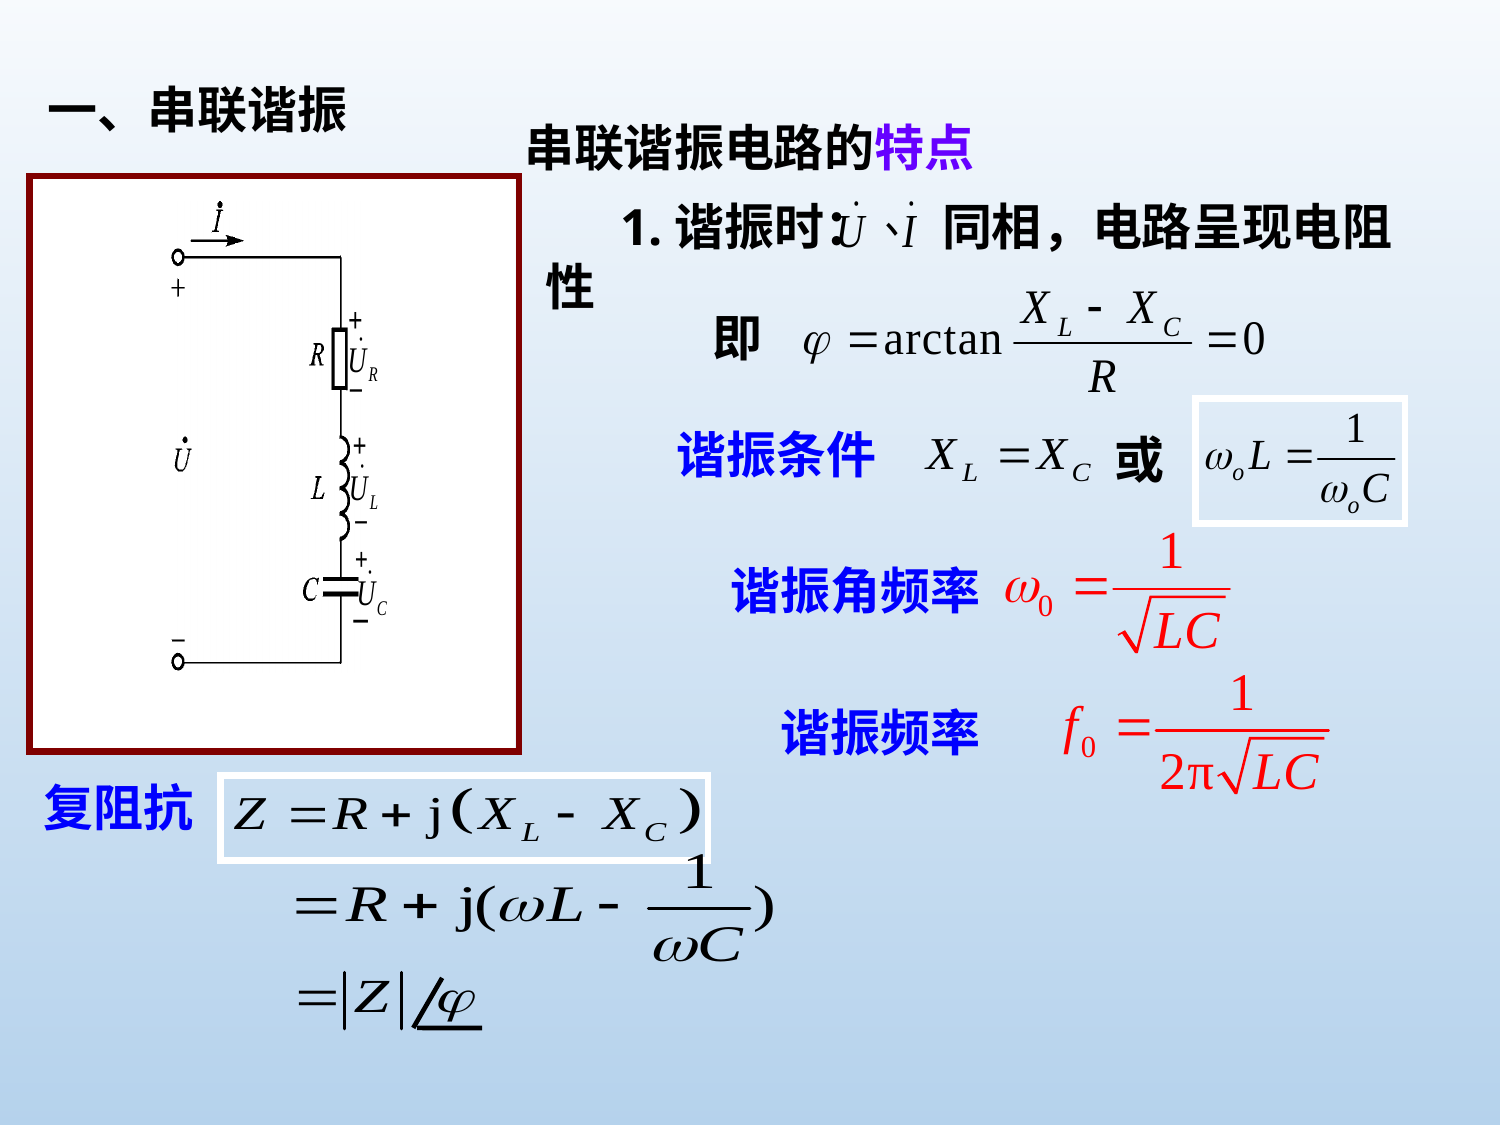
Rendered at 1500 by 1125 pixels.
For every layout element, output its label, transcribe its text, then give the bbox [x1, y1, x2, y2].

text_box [1198, 401, 1402, 521]
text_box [32, 179, 516, 749]
text_box 谐振条件 [662, 416, 956, 492]
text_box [914, 423, 1100, 493]
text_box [996, 517, 1242, 665]
text_box 即 [697, 299, 796, 375]
text_box 一、串联谐振 [33, 58, 506, 159]
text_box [282, 960, 491, 1041]
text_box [223, 778, 705, 858]
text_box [279, 840, 785, 973]
text_box 谐振频率 [765, 693, 1007, 769]
text_box 复阻抗 [28, 769, 219, 845]
text_box 串联谐振电路的特点 [486, 108, 1012, 184]
text_box 谐振角频率 [715, 552, 996, 628]
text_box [1046, 659, 1338, 806]
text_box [796, 278, 1273, 400]
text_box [530, 187, 1452, 265]
text_box 或 [1099, 420, 1191, 496]
